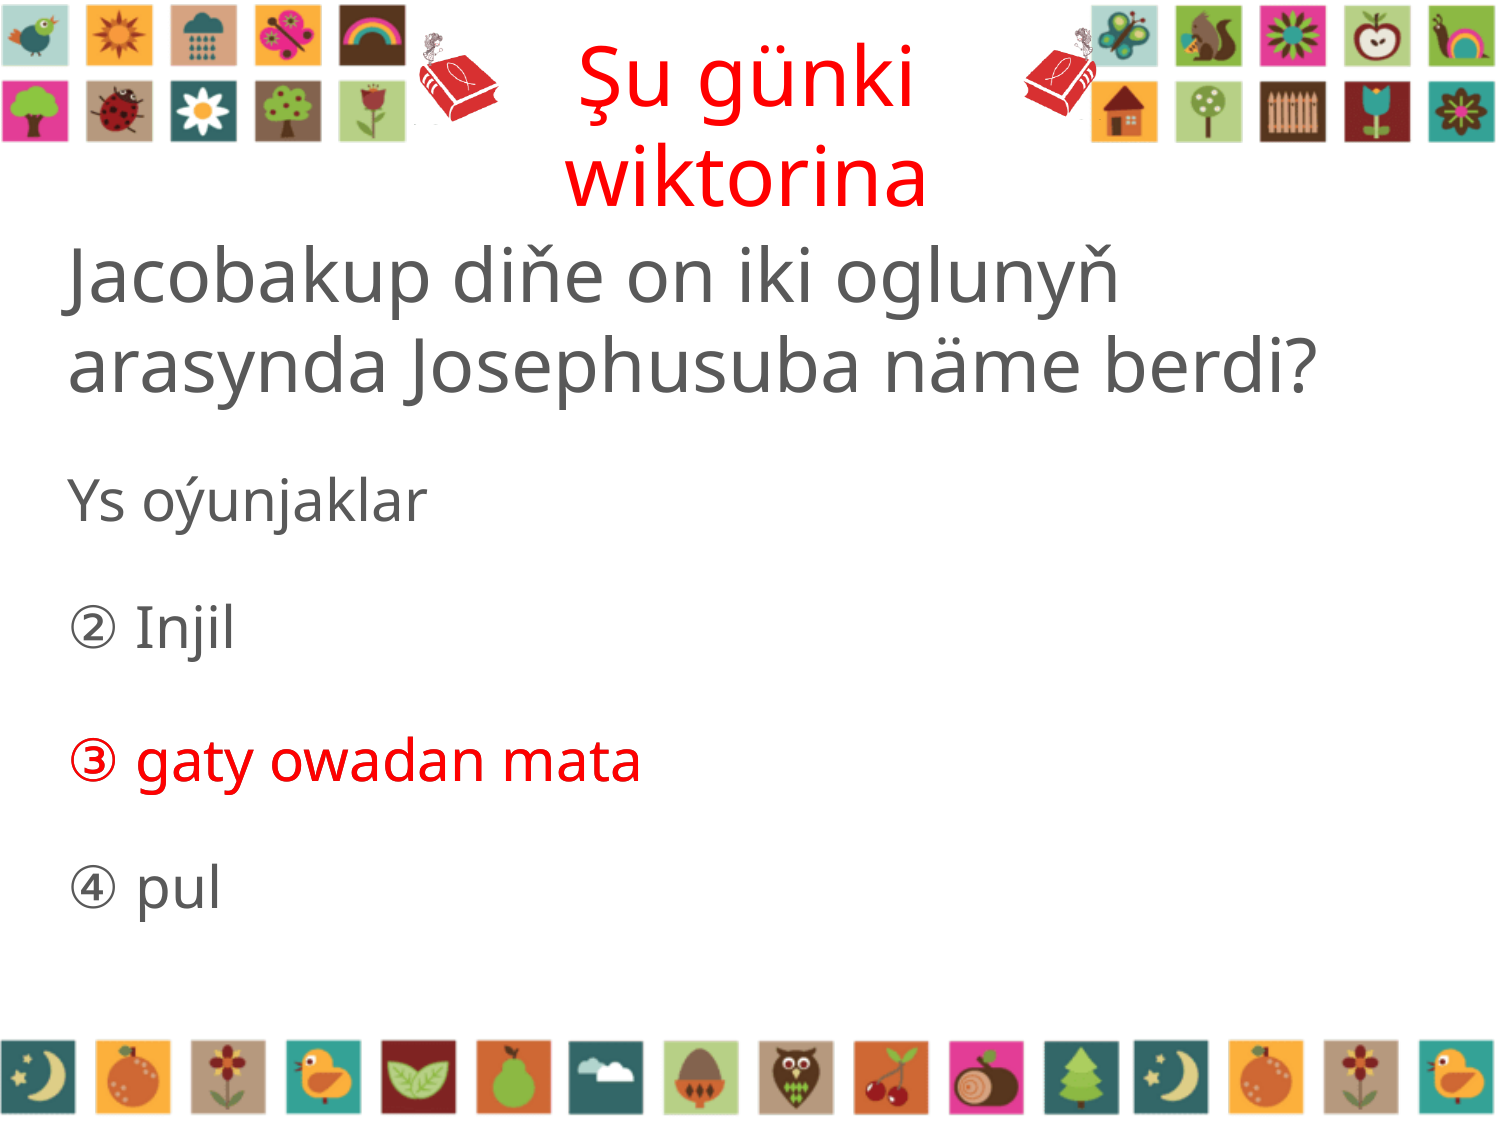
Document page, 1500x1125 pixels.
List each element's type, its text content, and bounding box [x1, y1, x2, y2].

picture [997, 3, 1500, 150]
picture [0, 3, 526, 150]
text_box Şu günki wiktorina [414, 16, 1080, 219]
text_box Ys oýunjaklar [53, 456, 1436, 541]
text_box ④ pul [53, 842, 1483, 928]
text_box ② Injil [53, 582, 1436, 668]
text_box Jacobakup diňe on iki oglunyň arasynda Josephusuba näme berdi? [53, 219, 1436, 415]
text_box ③ gaty owadan mata [53, 716, 1483, 801]
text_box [0, 1028, 1500, 1118]
